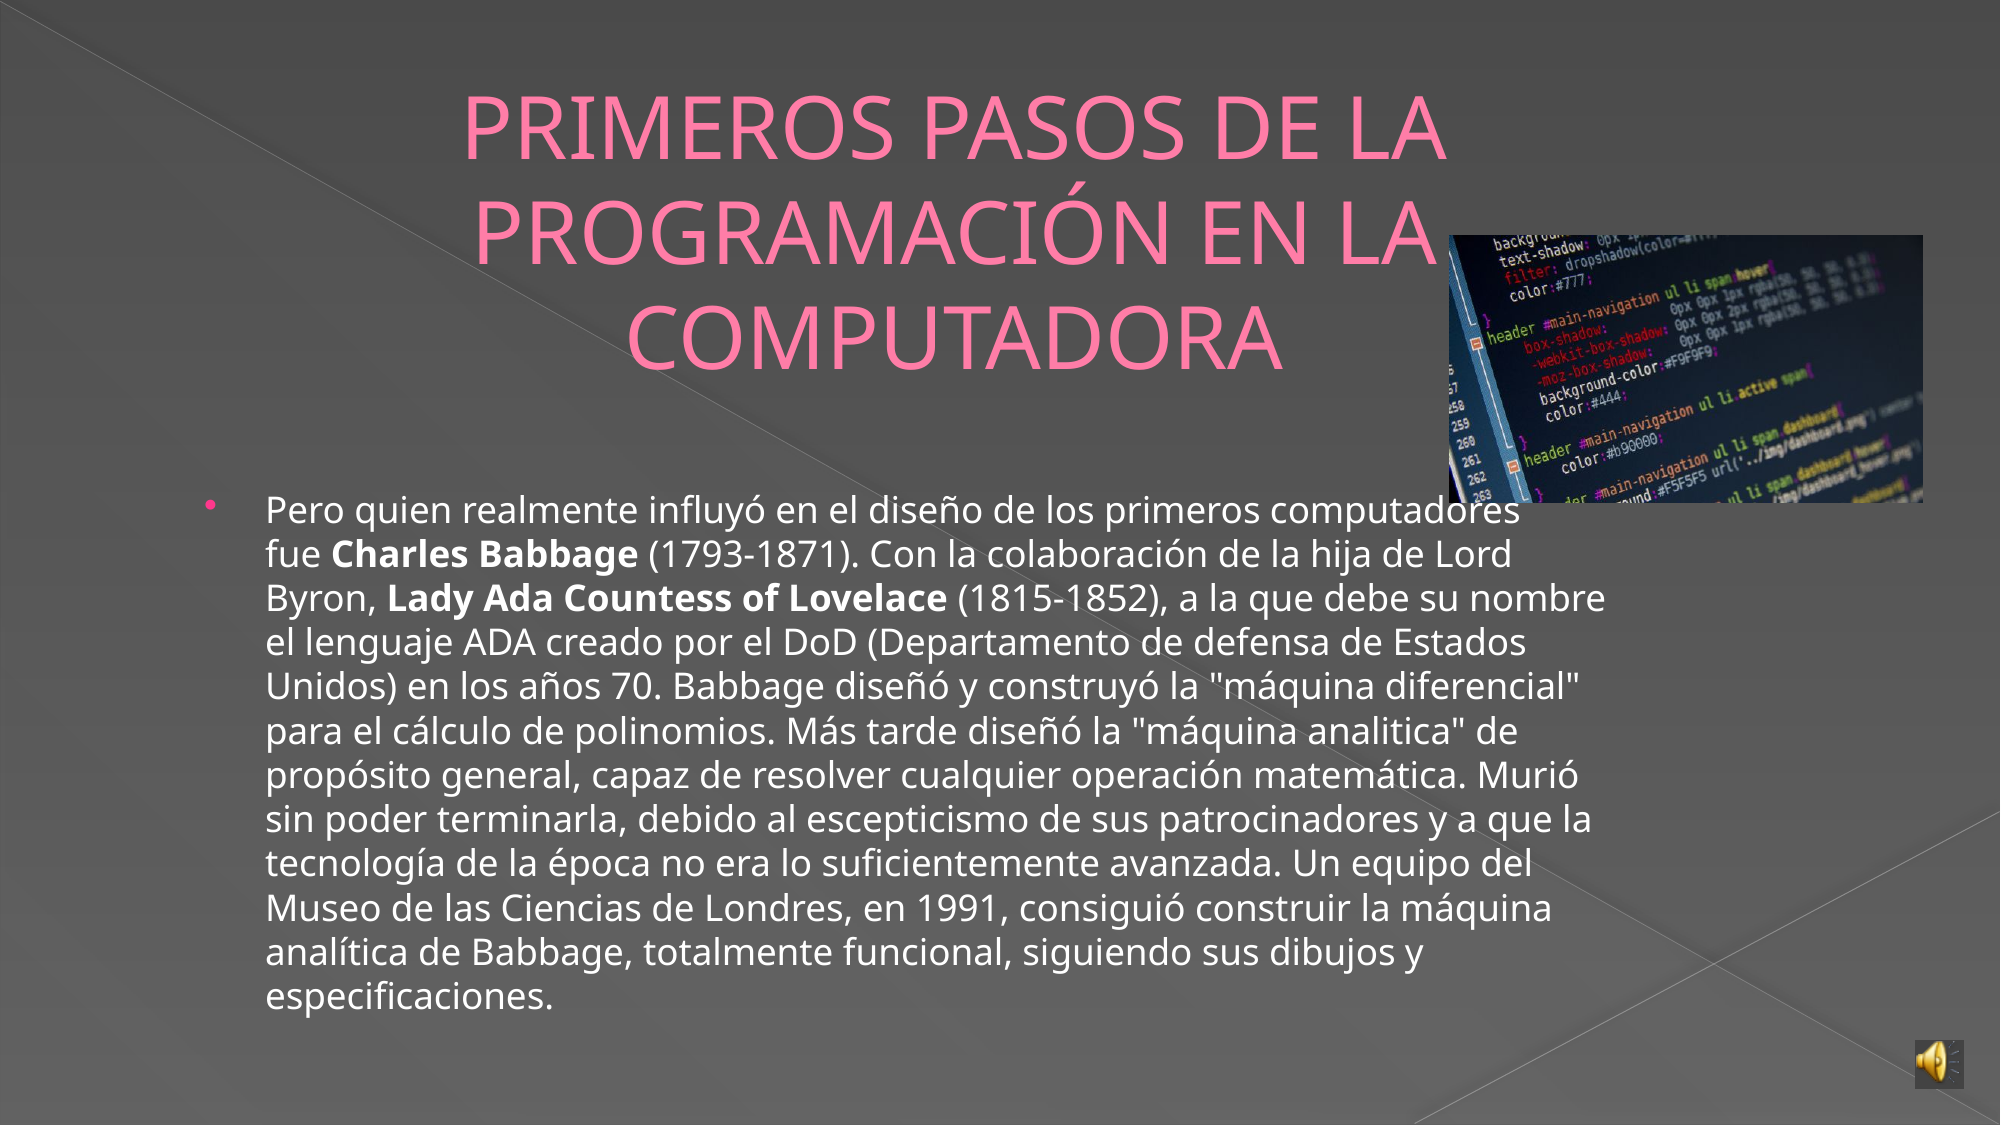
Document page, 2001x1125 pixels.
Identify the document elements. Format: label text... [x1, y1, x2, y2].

list Pero quien realmente influyó en el diseño de los primeros computadores fue Charles Babbage (1793-1871). Con la colaboración de la hija de Lord Byron, Lady Ada Countess of Lovelace (1815-1852), a la que debe su nombre el lenguaje ADA creado por el DoD (Departamento de defensa de Estados Unidos) en los años 70. Babbage diseñó y construyó la "máquina diferencial" para el cálculo de polinomios. Más tarde diseñó la "máquina analitica" de propósito general, capaz de resolver cualquier operación matemática. Murió sin poder terminarla, debido al escepticismo de sus patrocinadores y a que la tecnología de la época no era lo suficientemente avanzada. Un equipo del Museo de las Ciencias de Londres, en 1991, consiguió construir la máquina analítica de Babbage, totalmente funcional, siguiendo sus dibujos y especificaciones. [181, 479, 1649, 1025]
title PRIMEROS PASOS DE LA PROGRAMACIÓN EN LA COMPUTADORA [143, 54, 1687, 405]
picture [1914, 1039, 1965, 1090]
picture [1449, 235, 1924, 503]
